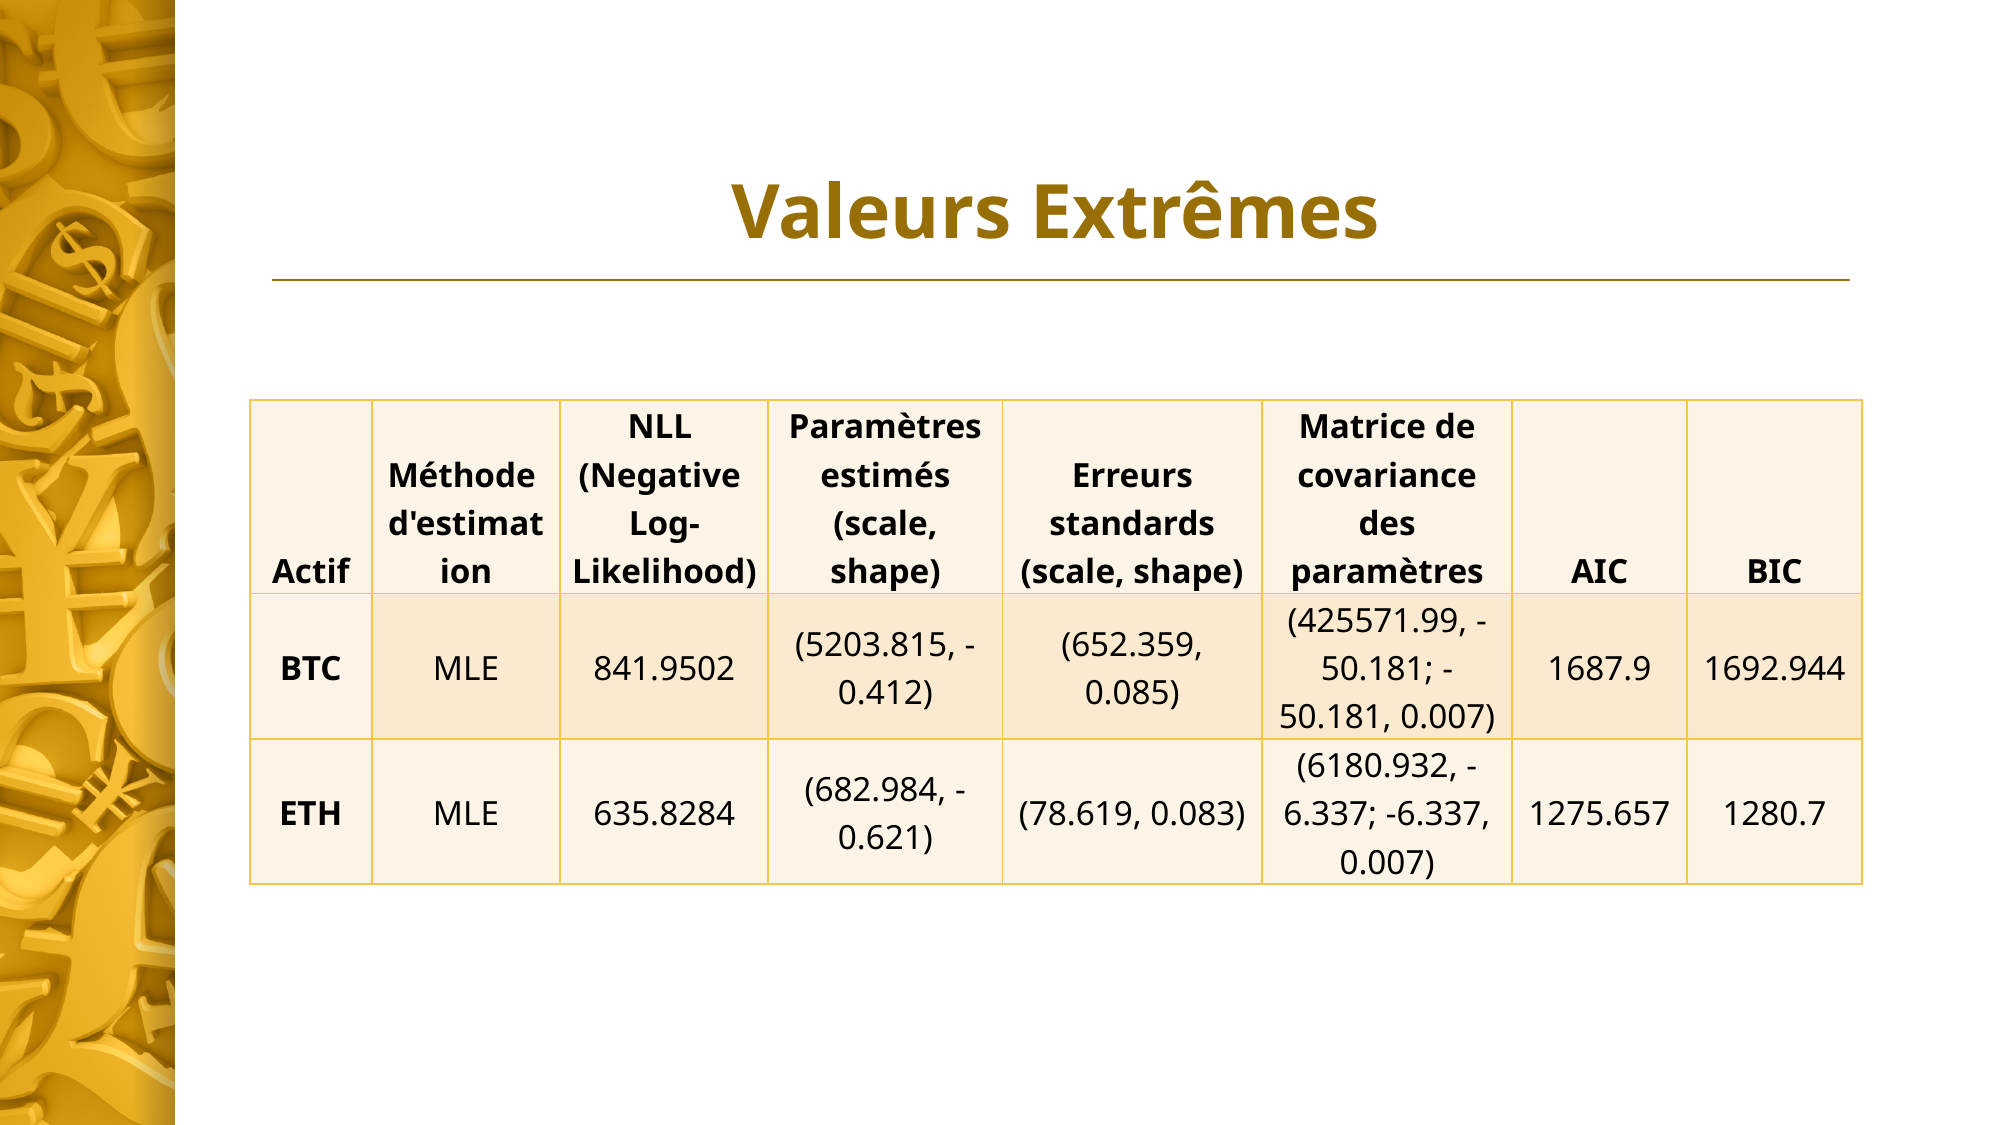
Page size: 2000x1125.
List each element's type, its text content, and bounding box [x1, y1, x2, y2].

table_header AIC [1513, 401, 1686, 593]
table_header Erreurs standards (scale, shape) [1003, 401, 1261, 593]
table_header NLL (Negative Log-Likelihood) [561, 401, 767, 593]
table_header Méthode d'estimation [373, 401, 559, 593]
table_cell (78.619, 0.083) [1003, 740, 1261, 883]
table_cell 1275.657 [1513, 740, 1686, 883]
table_cell 1687.9 [1513, 594, 1686, 738]
title Valeurs Extrêmes [249, 62, 1863, 263]
table_cell (6180.932, -6.337; -6.337, 0.007) [1263, 740, 1511, 883]
table_cell (425571.99, -50.181; -50.181, 0.007) [1263, 594, 1511, 738]
picture [0, 0, 175, 1125]
table_cell 1280.7 [1688, 740, 1861, 883]
table_cell BTC [251, 594, 371, 738]
table_header Actif [251, 401, 371, 593]
table_cell 841.9502 [561, 594, 767, 738]
table_header BIC [1688, 401, 1861, 593]
table_cell (5203.815, -0.412) [769, 594, 1002, 738]
table_header Paramètres estimés (scale, shape) [769, 401, 1002, 593]
table_cell 1692.944 [1688, 594, 1861, 738]
table_cell 635.8284 [561, 740, 767, 883]
table_cell ETH [251, 740, 371, 883]
table_cell (652.359, 0.085) [1003, 594, 1261, 738]
table_cell MLE [373, 594, 559, 738]
table_header Matrice de covariance des paramètres [1263, 401, 1511, 593]
table_cell MLE [373, 740, 559, 883]
table_cell (682.984, -0.621) [769, 740, 1002, 883]
